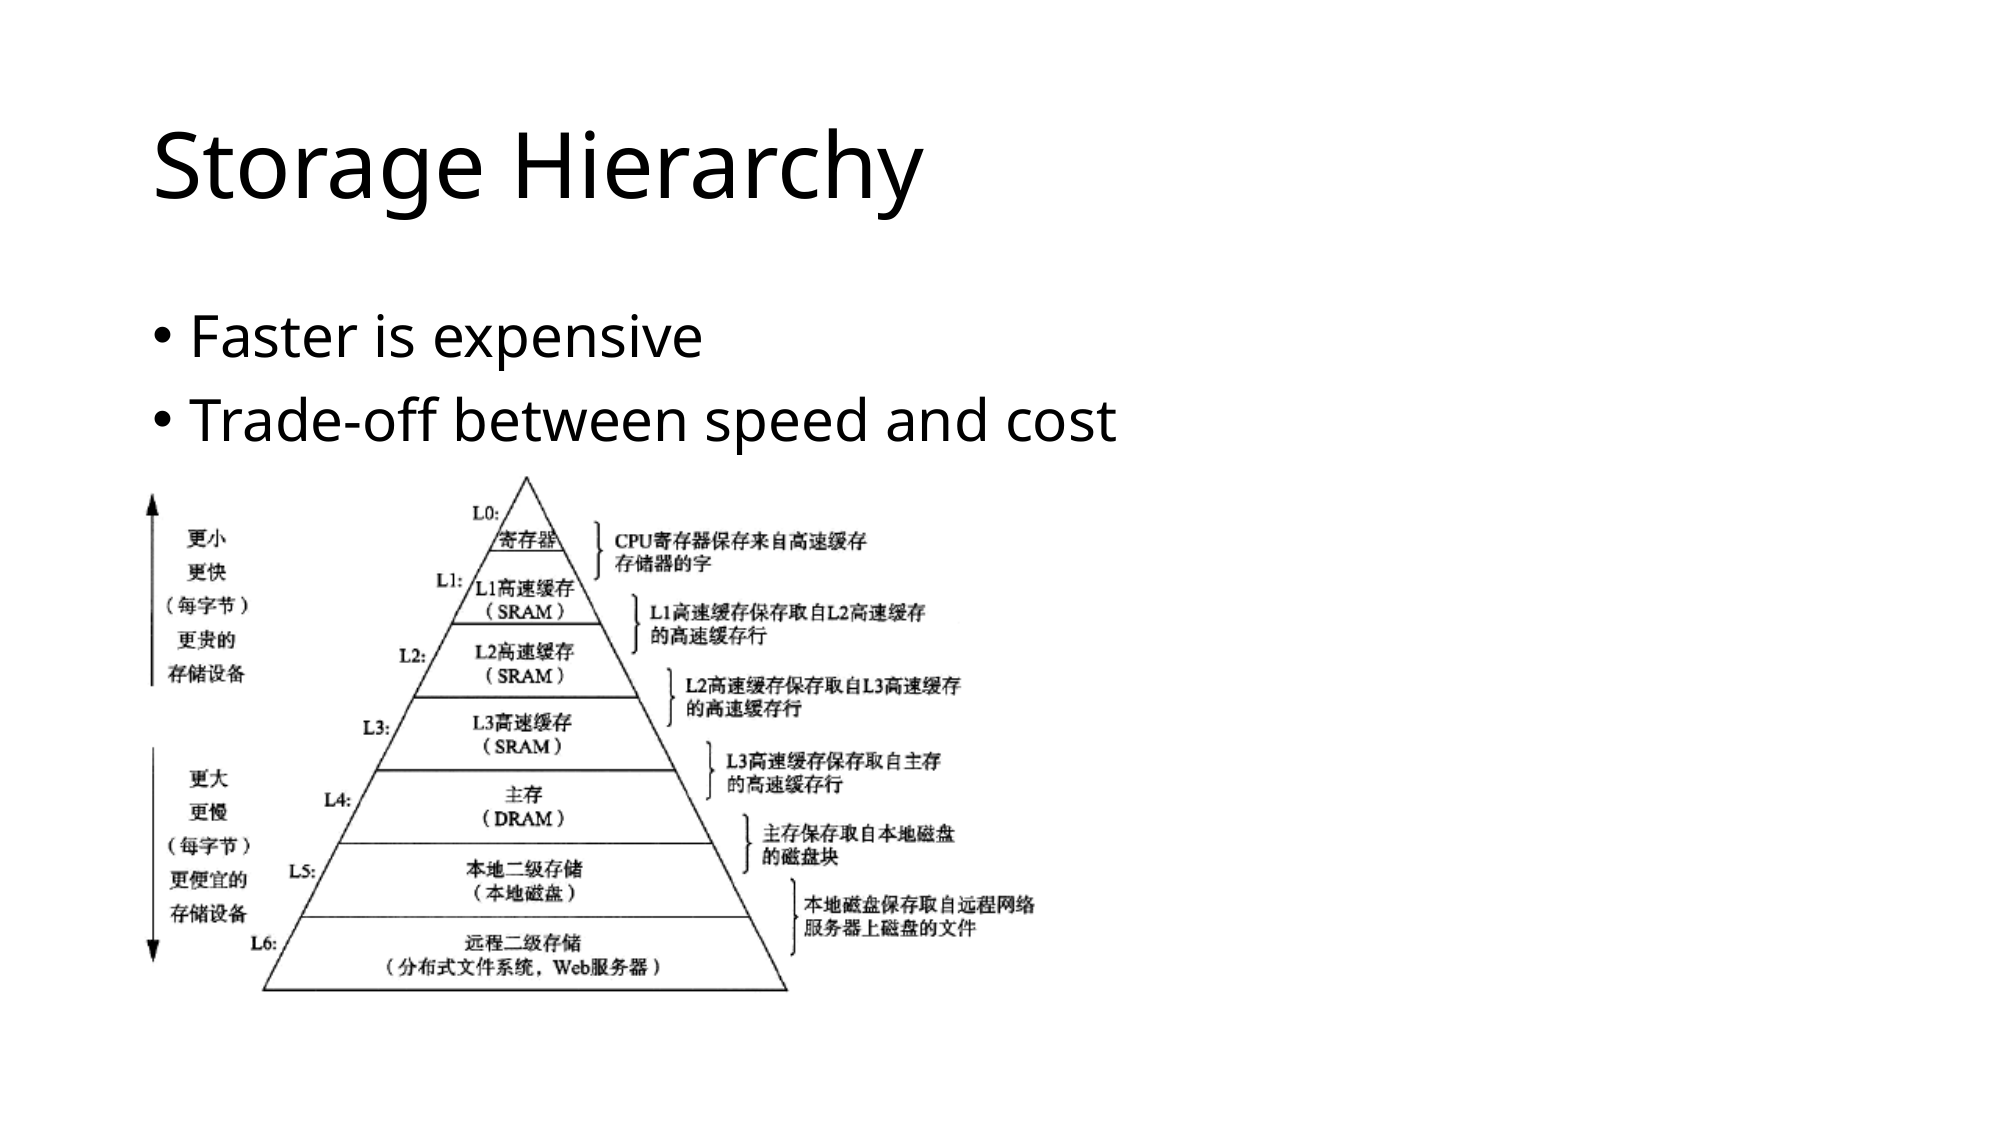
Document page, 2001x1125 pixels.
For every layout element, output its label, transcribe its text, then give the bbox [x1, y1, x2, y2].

picture [137, 472, 1049, 1002]
title Storage Hierarchy [137, 59, 1863, 278]
list Faster is expensive Trade-off between speed and cost [137, 299, 1863, 1014]
